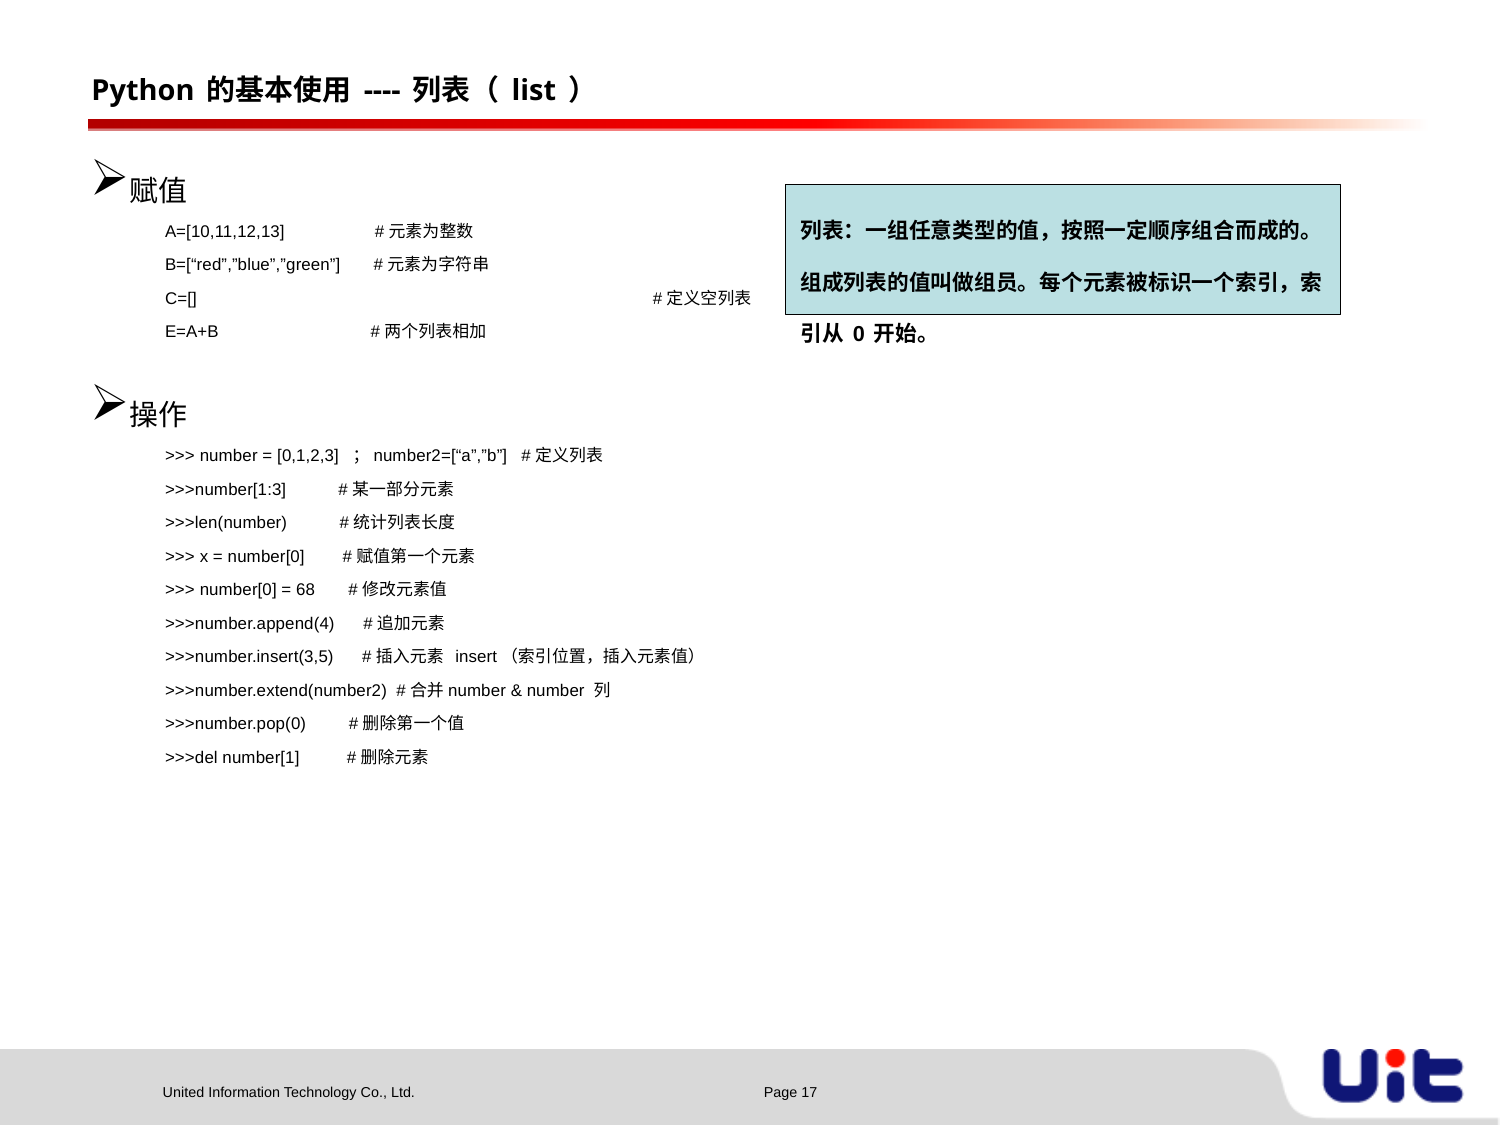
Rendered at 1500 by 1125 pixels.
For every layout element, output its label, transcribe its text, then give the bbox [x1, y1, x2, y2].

slide_number Page 17 [619, 1058, 833, 1125]
text_box Python的基本使用----列表（list） [76, 30, 1196, 114]
text_box 列表：一组任意类型的值，按照一定顺序组合而成的。组成列表的值叫做组员。每个元素被标识一个索引，索引从0开始。 [785, 184, 1341, 315]
picture [88, 119, 1436, 131]
picture [0, 1049, 1500, 1125]
text_box 赋值 A=[10,11,12,13] #元素为整数 B=[“red”,”blue”,”green”] #元素为字符串 C=[] #定义空列表 E=A+B #两个列表相加 操作 >>> number = [0,1,2,3] ；number2=[“a”,”b”] #定义列表 >>>number[1:3] #某一部分元素 >>>len(number) #统计列表长度 >>> x = number[0] #赋值第一个元素 >>> number[0] = 68 #修改元素值 >>>number.append(4) #追加元素 >>>number.insert(3,5) #插入元素 insert（索引位置，插入元素值） >>>number.extend(number2) #合并number & number 列 >>>number.pop(0) #删除第一个值 >>>del number[1] #删除元素 [74, 152, 1425, 1013]
